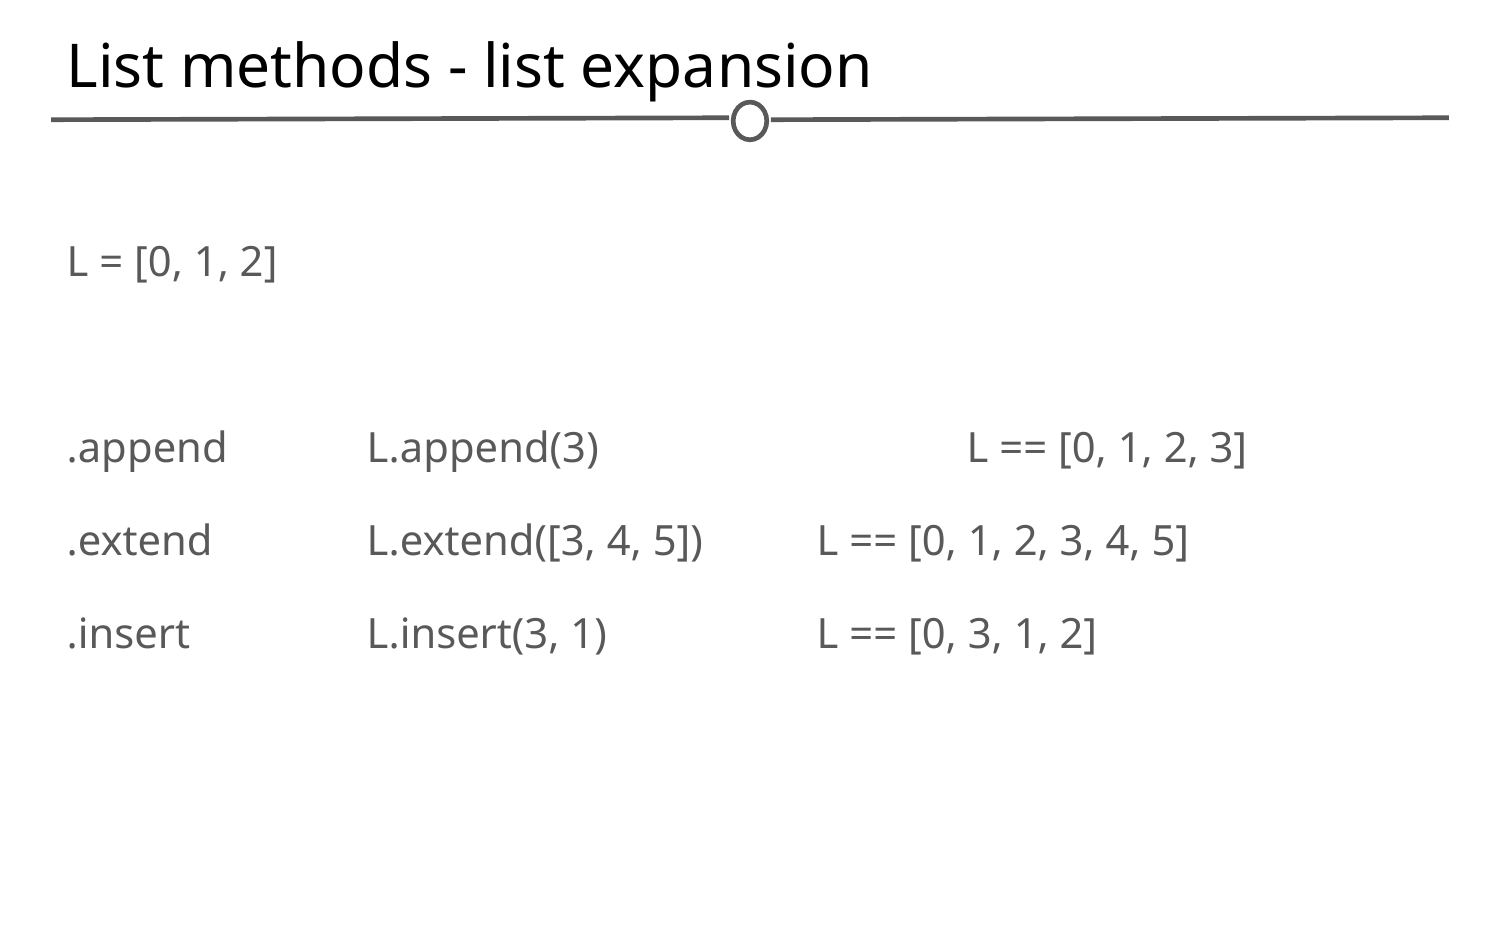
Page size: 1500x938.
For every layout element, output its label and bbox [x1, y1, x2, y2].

list [51, 126, 1449, 896]
title [51, 11, 1449, 117]
